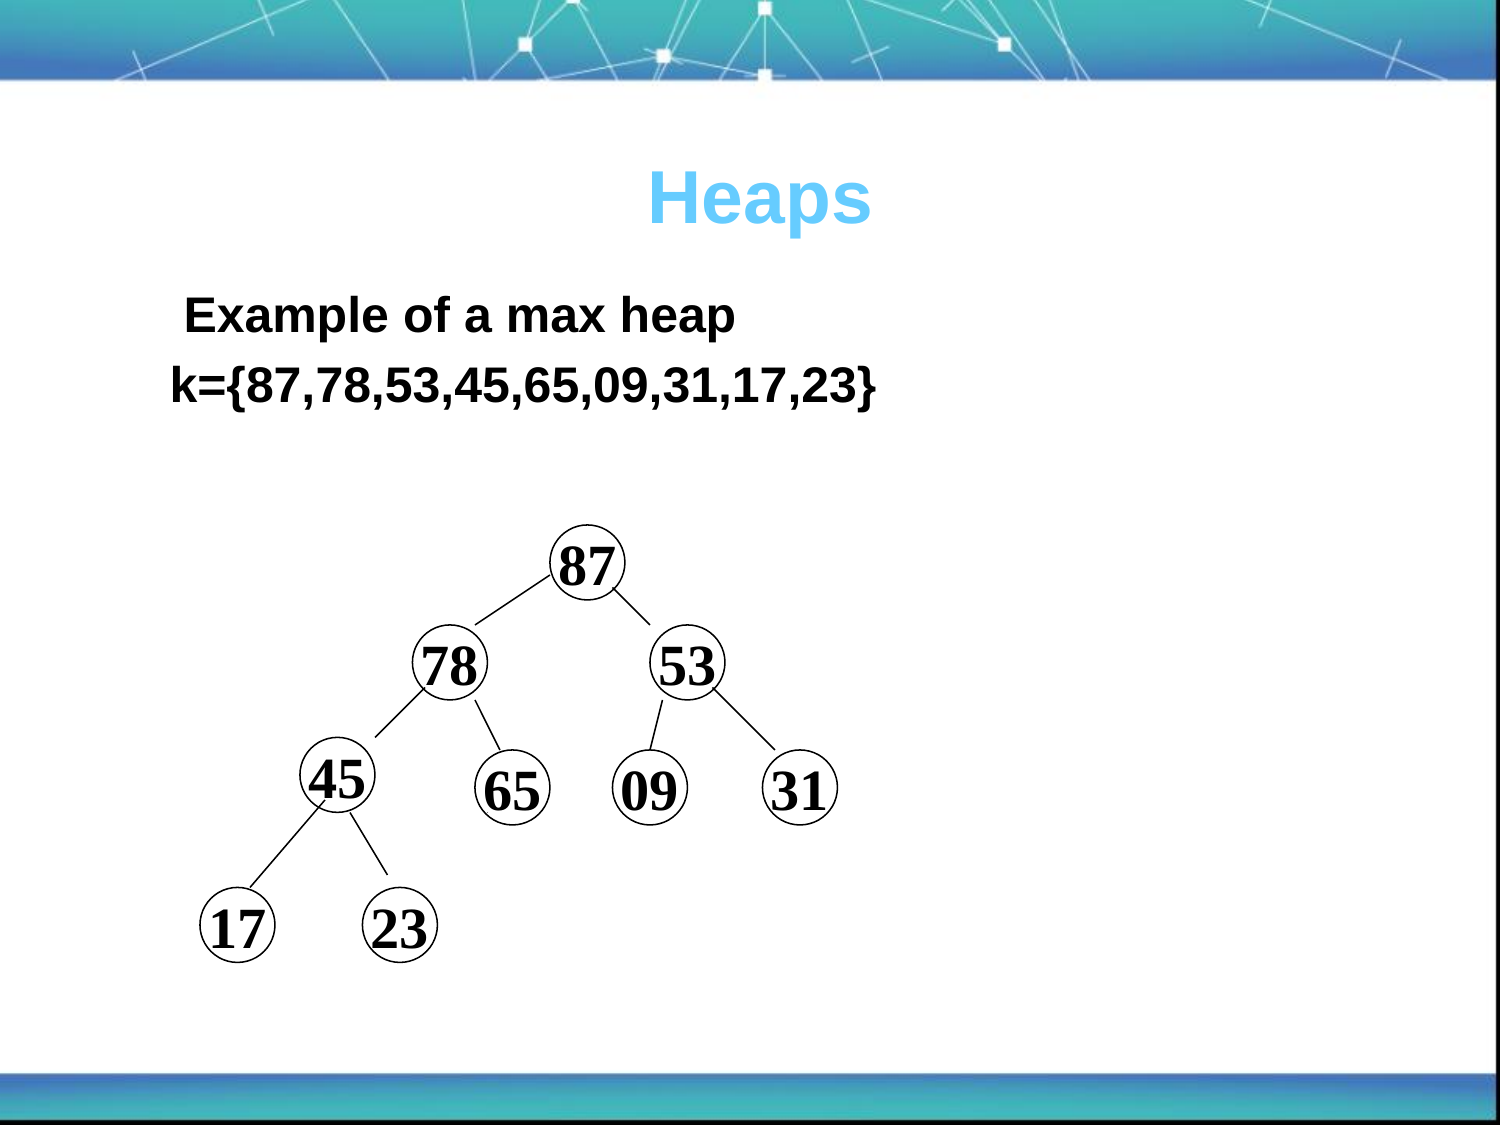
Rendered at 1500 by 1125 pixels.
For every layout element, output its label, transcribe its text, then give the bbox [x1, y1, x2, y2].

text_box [199, 524, 838, 963]
title Heaps [112, 99, 1388, 275]
picture [0, 0, 1500, 1125]
list Example of a max heap k={87,78,53,45,65,09,31,17,23} [112, 275, 1388, 988]
